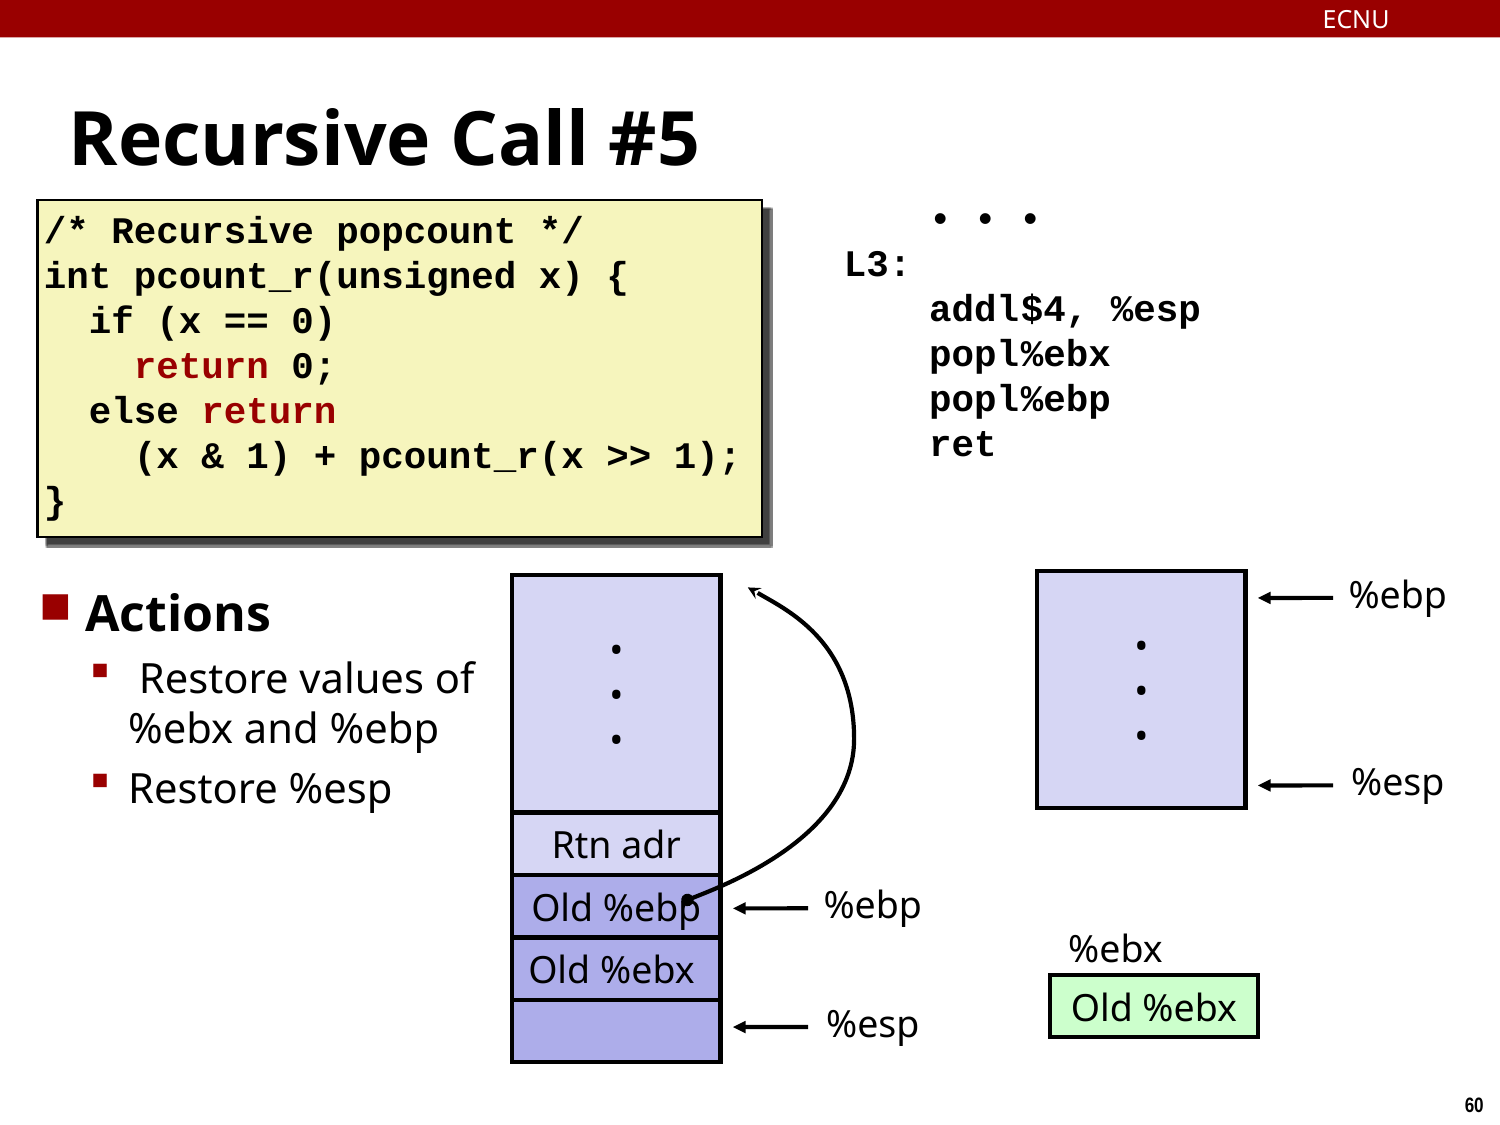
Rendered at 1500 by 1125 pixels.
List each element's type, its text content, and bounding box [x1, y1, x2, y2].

text_box [512, 999, 721, 1063]
text_box [733, 902, 809, 915]
text_box ECNU [1322, 3, 1500, 33]
text_box • • • L3: addl $4, %esp popl %ebx popl %ebp ret [837, 187, 1415, 438]
text_box • • • [512, 574, 721, 813]
text_box %esp [1350, 758, 1445, 804]
text_box %ebp [823, 881, 923, 927]
text_box Old %ebp [512, 874, 721, 937]
text_box Old %ebx [512, 937, 721, 999]
text_box %ebx [1050, 924, 1163, 970]
text_box [1258, 591, 1334, 605]
text_box • • • [1037, 570, 1246, 809]
text_box [1258, 779, 1334, 792]
text_box %esp [825, 999, 920, 1045]
text_box [0, 0, 1500, 38]
text_box Old %ebx [1049, 974, 1258, 1038]
text_box [733, 1020, 809, 1034]
title Recursive Call #5 [62, 41, 1438, 230]
text_box /* Recursive popcount */ int pcount_r(unsigned x) { if (x == 0) return 0; else return (x & 1) + pcount_r(x >> 1); } [37, 200, 763, 538]
text_box %ebp [1348, 570, 1448, 616]
list Actions Restore values of %ebx and %ebp Restore %esp [37, 574, 501, 988]
text_box Rtn adr [512, 813, 704, 874]
text_box [681, 587, 855, 907]
